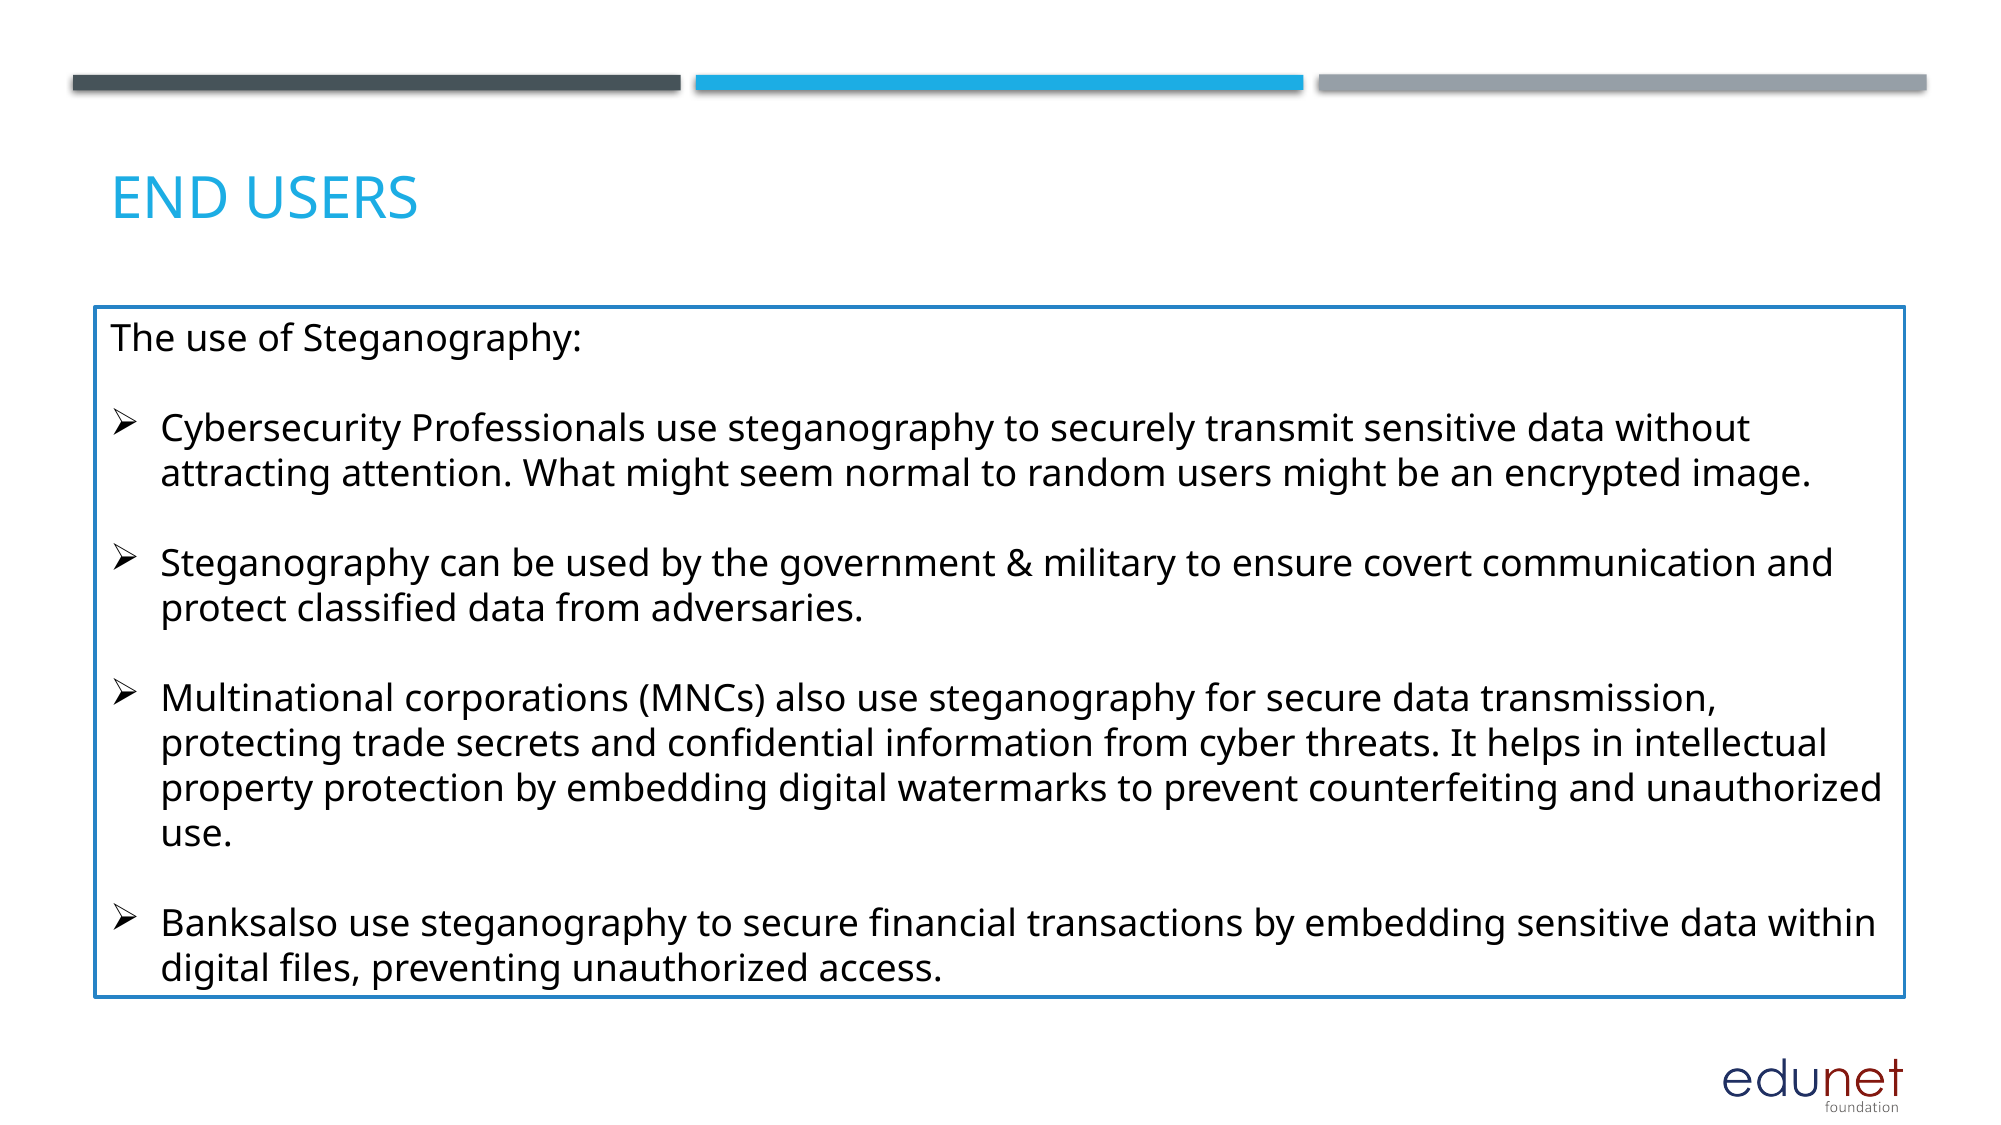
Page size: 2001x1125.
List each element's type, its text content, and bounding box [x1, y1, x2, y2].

title End users [95, 150, 1905, 238]
picture [1719, 1056, 1905, 1116]
list The use of Steganography: Cybersecurity Professionals use steganography to securely transmit sensitive data without attracting attention. What might seem normal to random users might be an encrypted image. Steganography can be used by the government & military to ensure covert communication and protect classified data from adversaries. Multinational corporations (MNCs) also use steganography for secure data transmission, protecting trade secrets and confidential information from cyber threats. It helps in intellectual property protection by embedding digital watermarks to prevent counterfeiting and unauthorized use. Banksalso use steganography to secure financial transactions by embedding sensitive data within digital files, preventing unauthorized access. [93, 305, 1906, 999]
